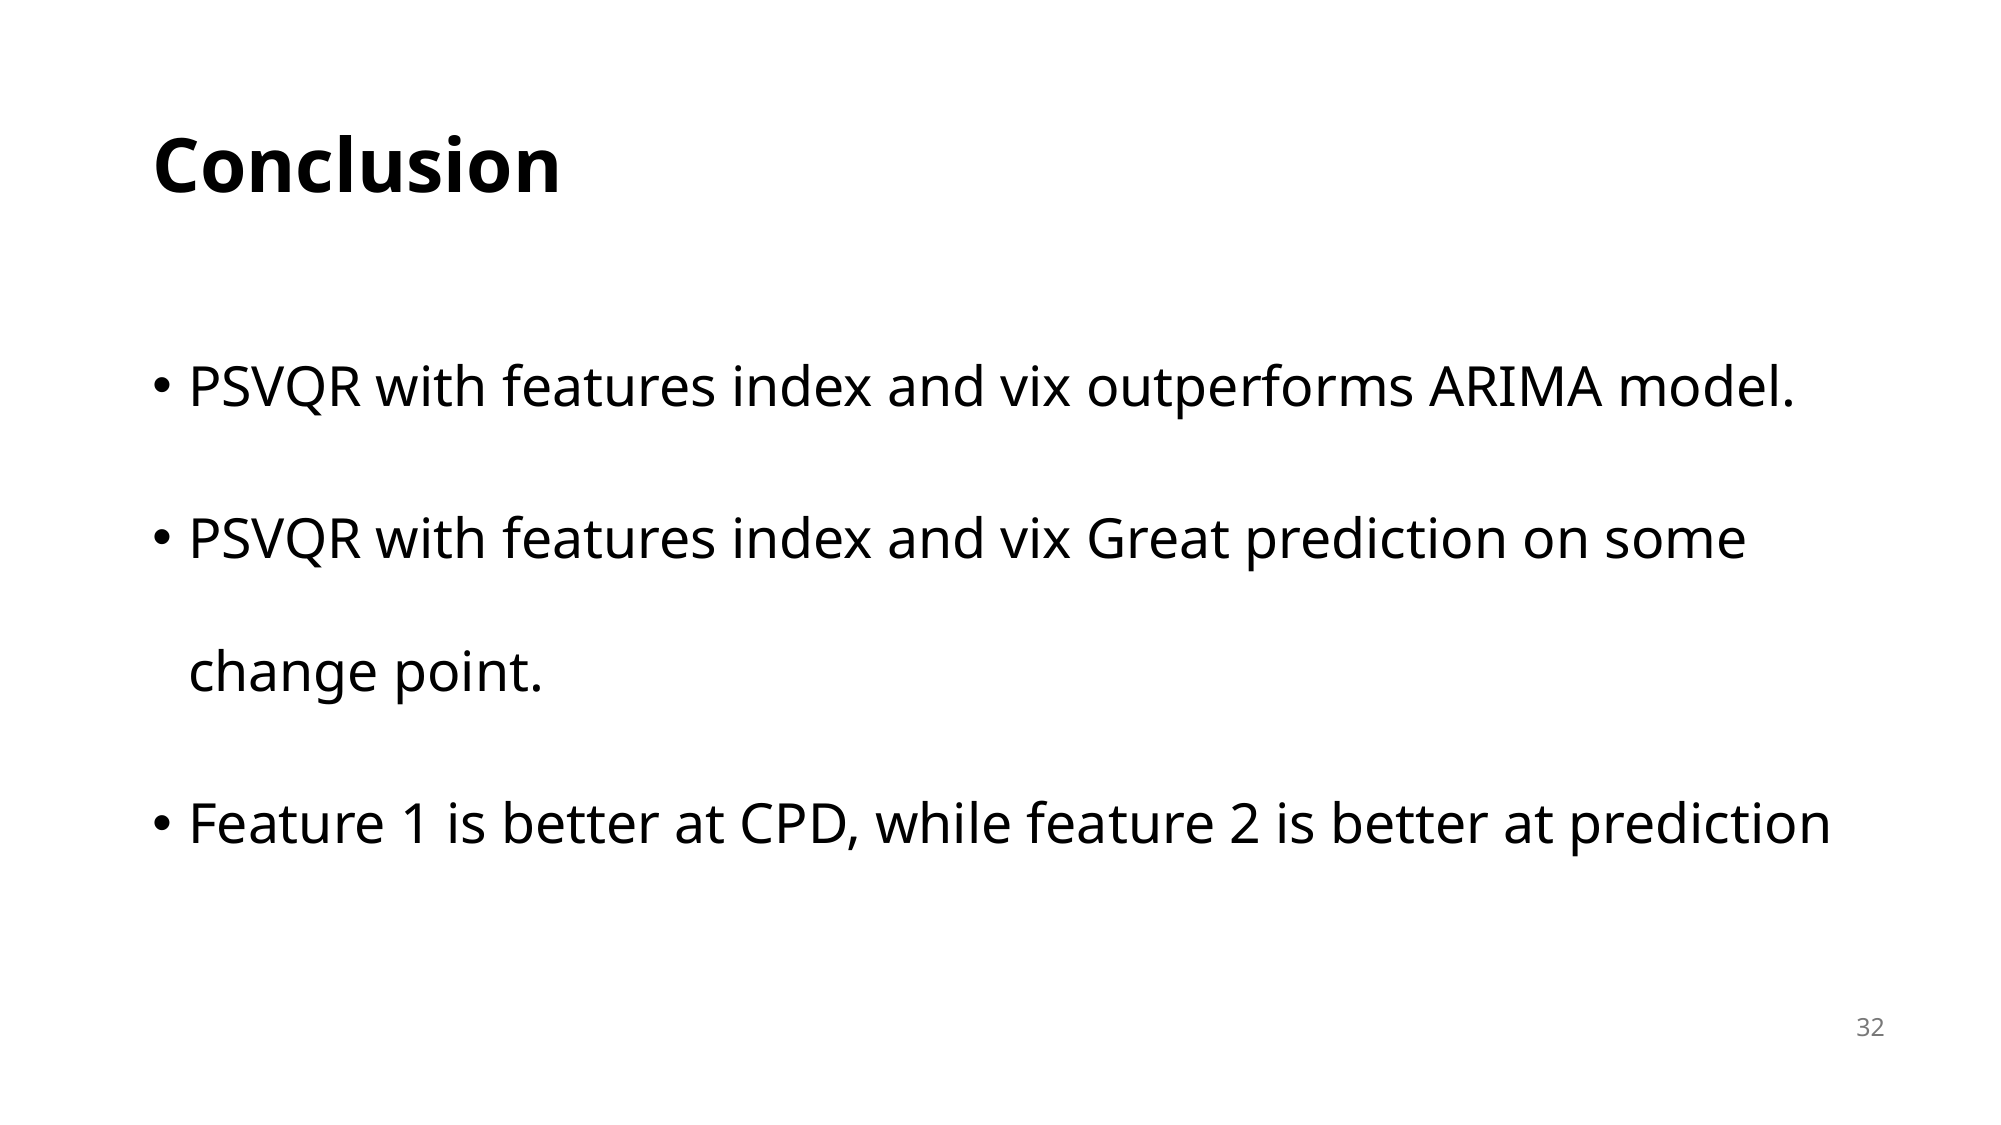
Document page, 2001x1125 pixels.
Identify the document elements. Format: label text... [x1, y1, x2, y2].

title Conclusion [137, 59, 1863, 277]
list PSVQR with features index and vix outperforms ARIMA model. PSVQR with features index and vix Great prediction on some change point. Feature 1 is better at CPD, while feature 2 is better at prediction [137, 277, 1863, 940]
slide_number 32 [1449, 998, 1900, 1058]
